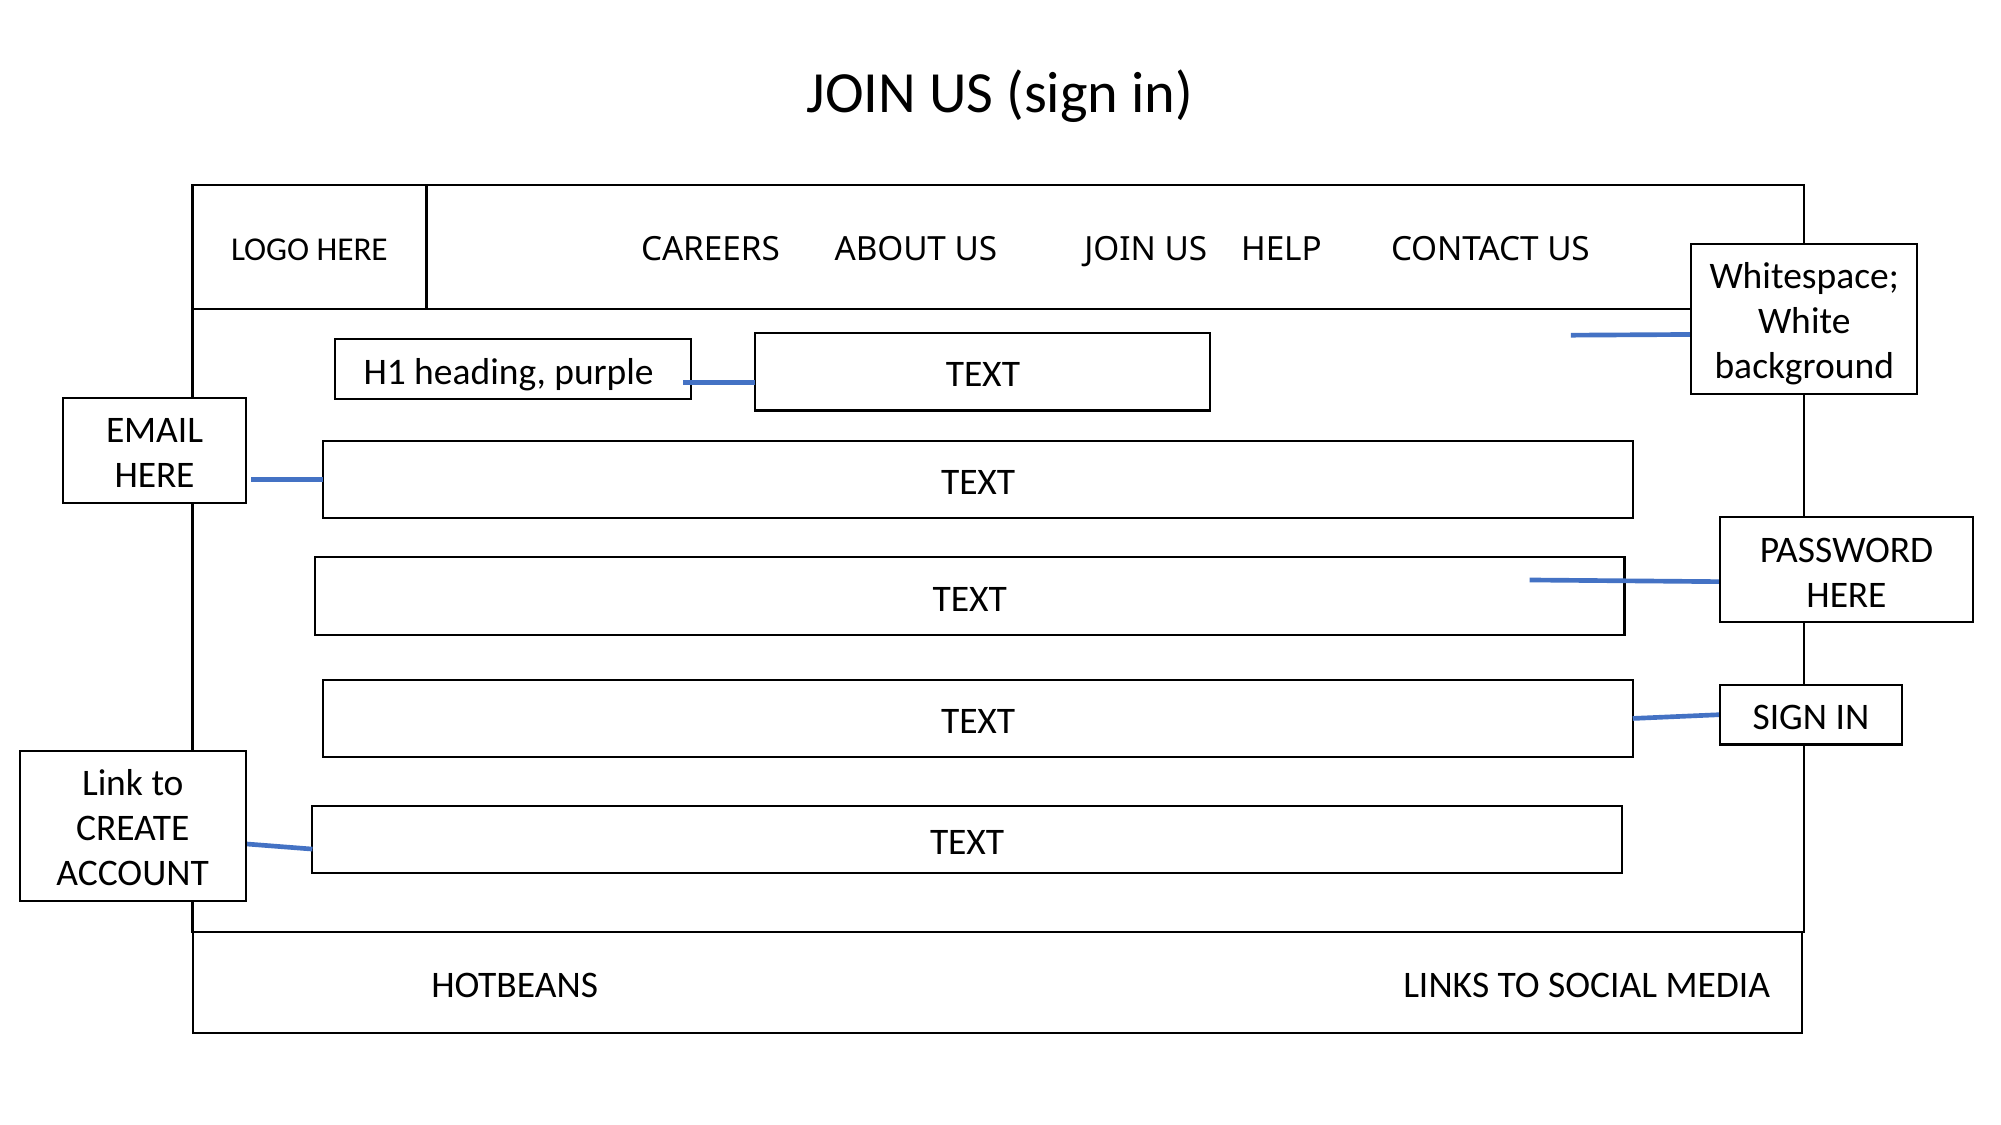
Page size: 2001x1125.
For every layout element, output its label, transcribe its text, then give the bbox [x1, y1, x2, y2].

text_box TEXT [311, 805, 1623, 874]
text_box CAREERS ABOUT US JOIN US HELP CONTACT US [426, 184, 1805, 310]
text_box JOIN US (sign in) [0, 30, 2000, 149]
text_box H1 heading, purple [334, 338, 692, 400]
text_box TEXT [754, 332, 1211, 412]
text_box TEXT [322, 679, 1634, 758]
text_box LOGO HERE [191, 184, 426, 310]
text_box Whitespace; White background [1690, 243, 1918, 395]
text_box SIGN IN [1719, 684, 1903, 746]
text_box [1632, 715, 1720, 719]
text_box TEXT [314, 556, 1626, 636]
text_box EMAIL HERE [62, 397, 247, 504]
text_box HOTBEANS LINKS TO SOCIAL MEDIA [192, 931, 1803, 1034]
text_box TEXT [322, 440, 1634, 519]
text_box [191, 310, 1805, 933]
text_box Link to CREATE ACCOUNT [19, 750, 247, 902]
text_box PASSWORD HERE [1719, 516, 1974, 623]
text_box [162, 837, 313, 850]
